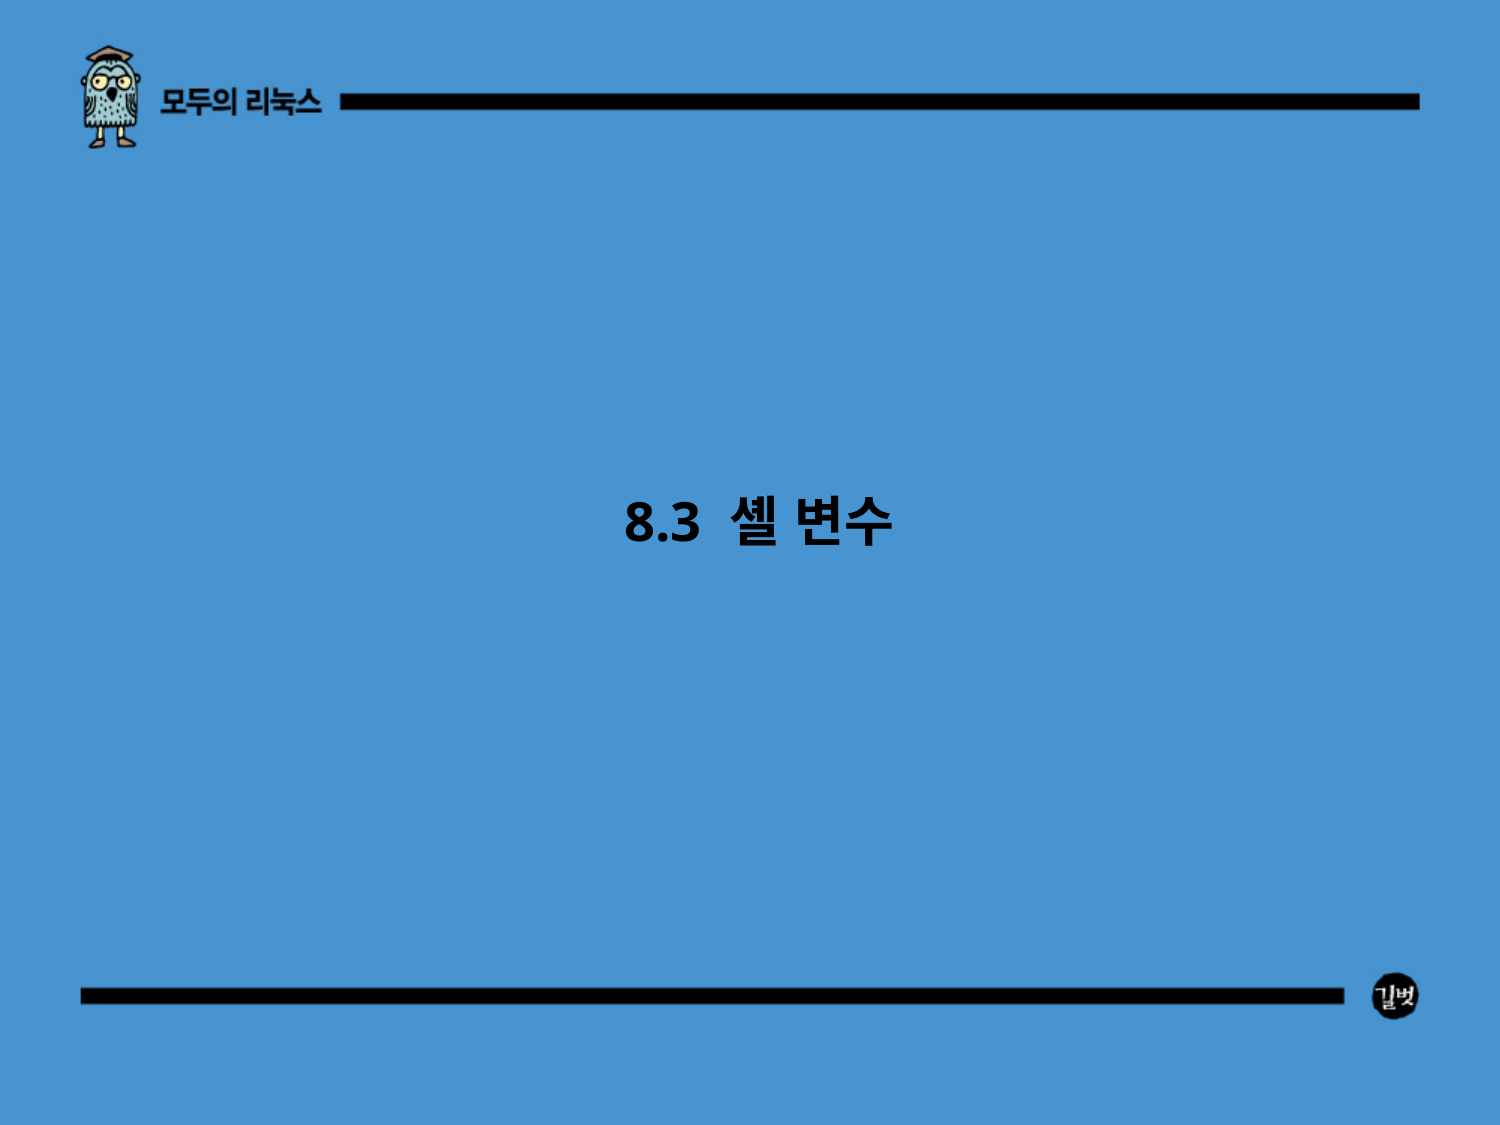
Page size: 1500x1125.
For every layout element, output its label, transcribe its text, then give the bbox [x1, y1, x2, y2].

text_box 8.3 셸 변수 [69, 427, 1450, 560]
picture [0, 0, 1500, 1125]
